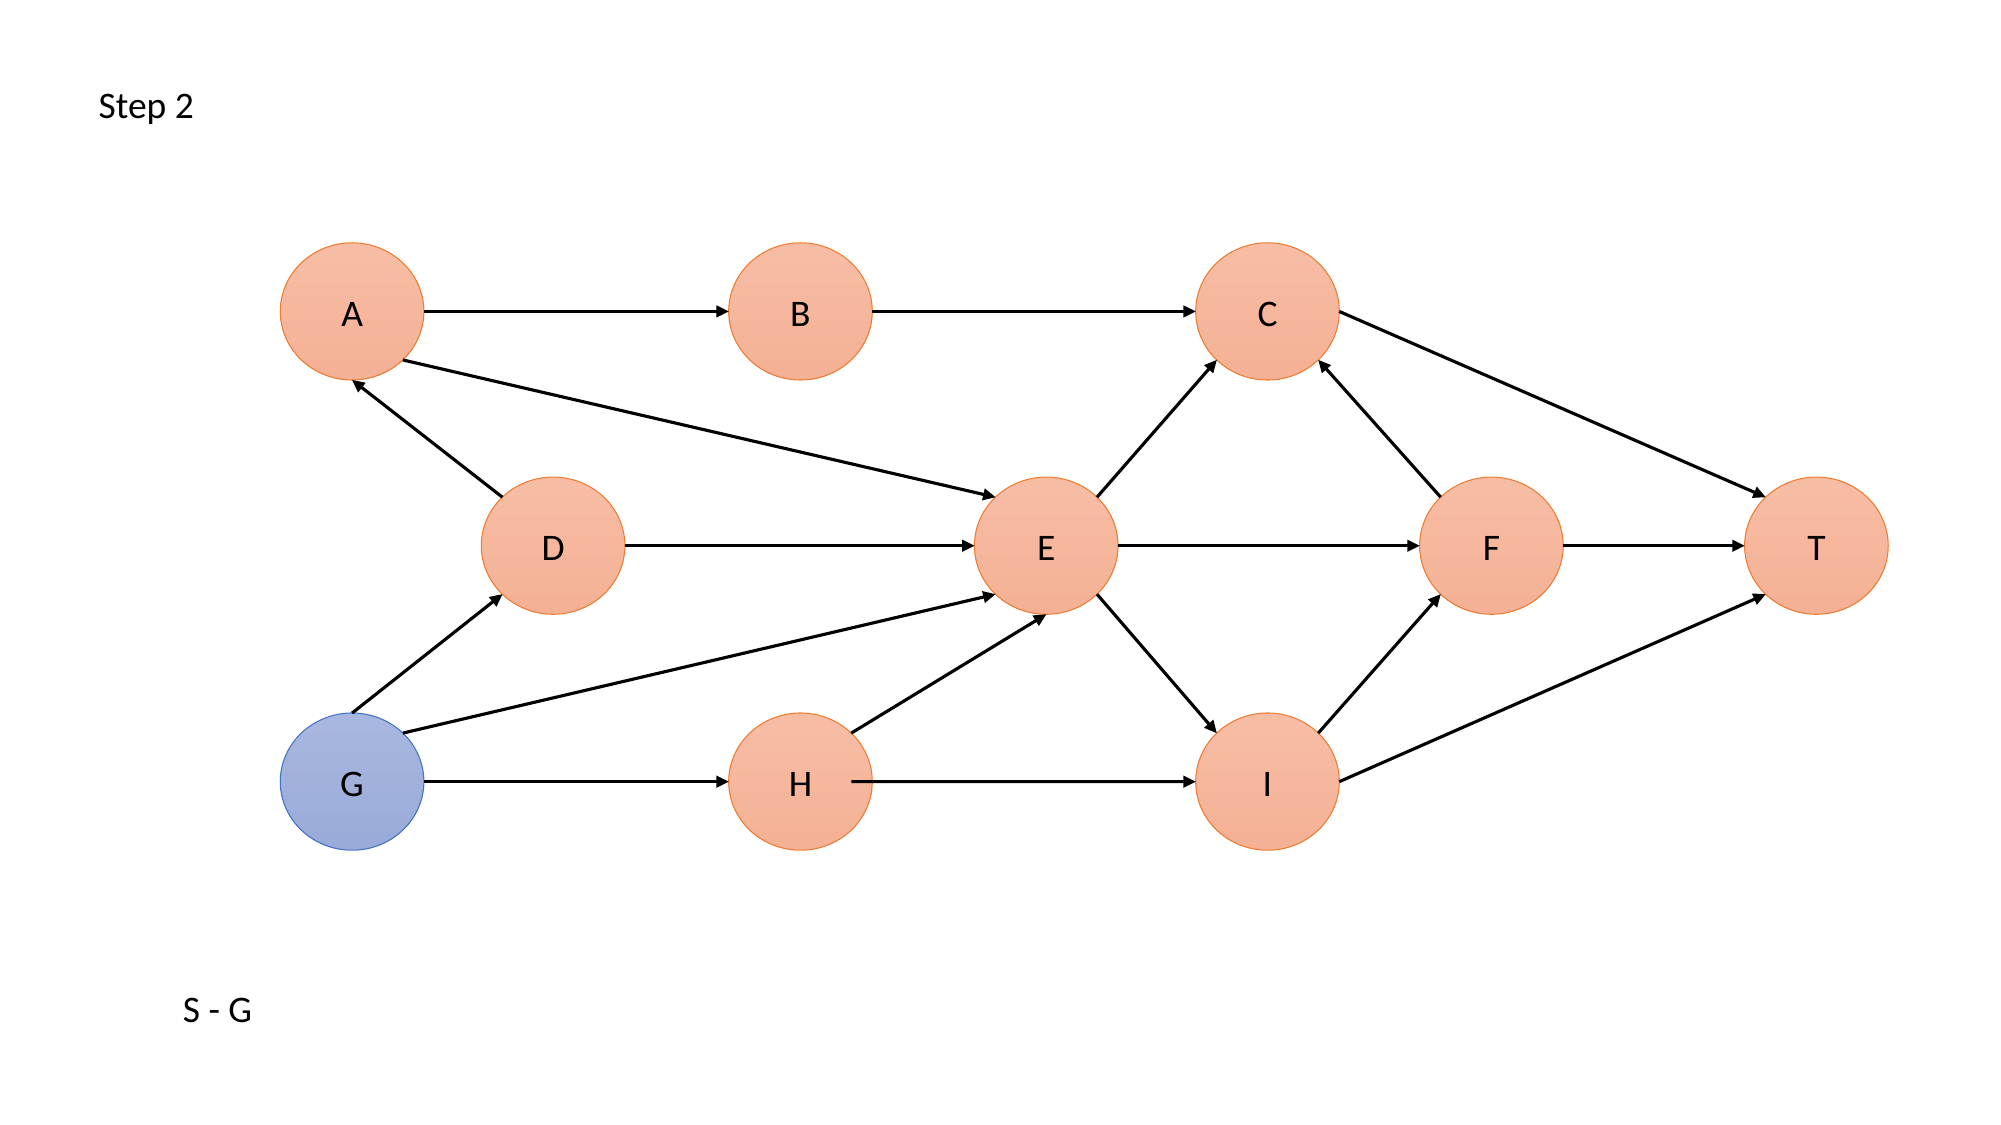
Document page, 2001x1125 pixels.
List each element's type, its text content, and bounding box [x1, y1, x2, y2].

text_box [402, 359, 996, 498]
text_box Step 2 [83, 73, 209, 134]
text_box B [728, 242, 873, 359]
text_box C [1195, 242, 1340, 381]
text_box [402, 594, 996, 734]
text_box H [728, 734, 873, 851]
text_box E [973, 476, 1119, 615]
text_box A [279, 242, 425, 381]
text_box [1097, 594, 1217, 734]
text_box F [1419, 498, 1564, 594]
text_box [352, 379, 503, 498]
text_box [1318, 594, 1339, 734]
text_box D [480, 498, 626, 594]
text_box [352, 594, 402, 714]
text_box G [279, 712, 425, 851]
text_box S - G [168, 978, 276, 1038]
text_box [1318, 359, 1339, 498]
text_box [1339, 594, 1766, 782]
text_box T [1744, 476, 1889, 615]
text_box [1339, 311, 1766, 498]
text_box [1097, 359, 1217, 498]
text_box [851, 614, 1047, 734]
text_box I [1195, 712, 1340, 851]
